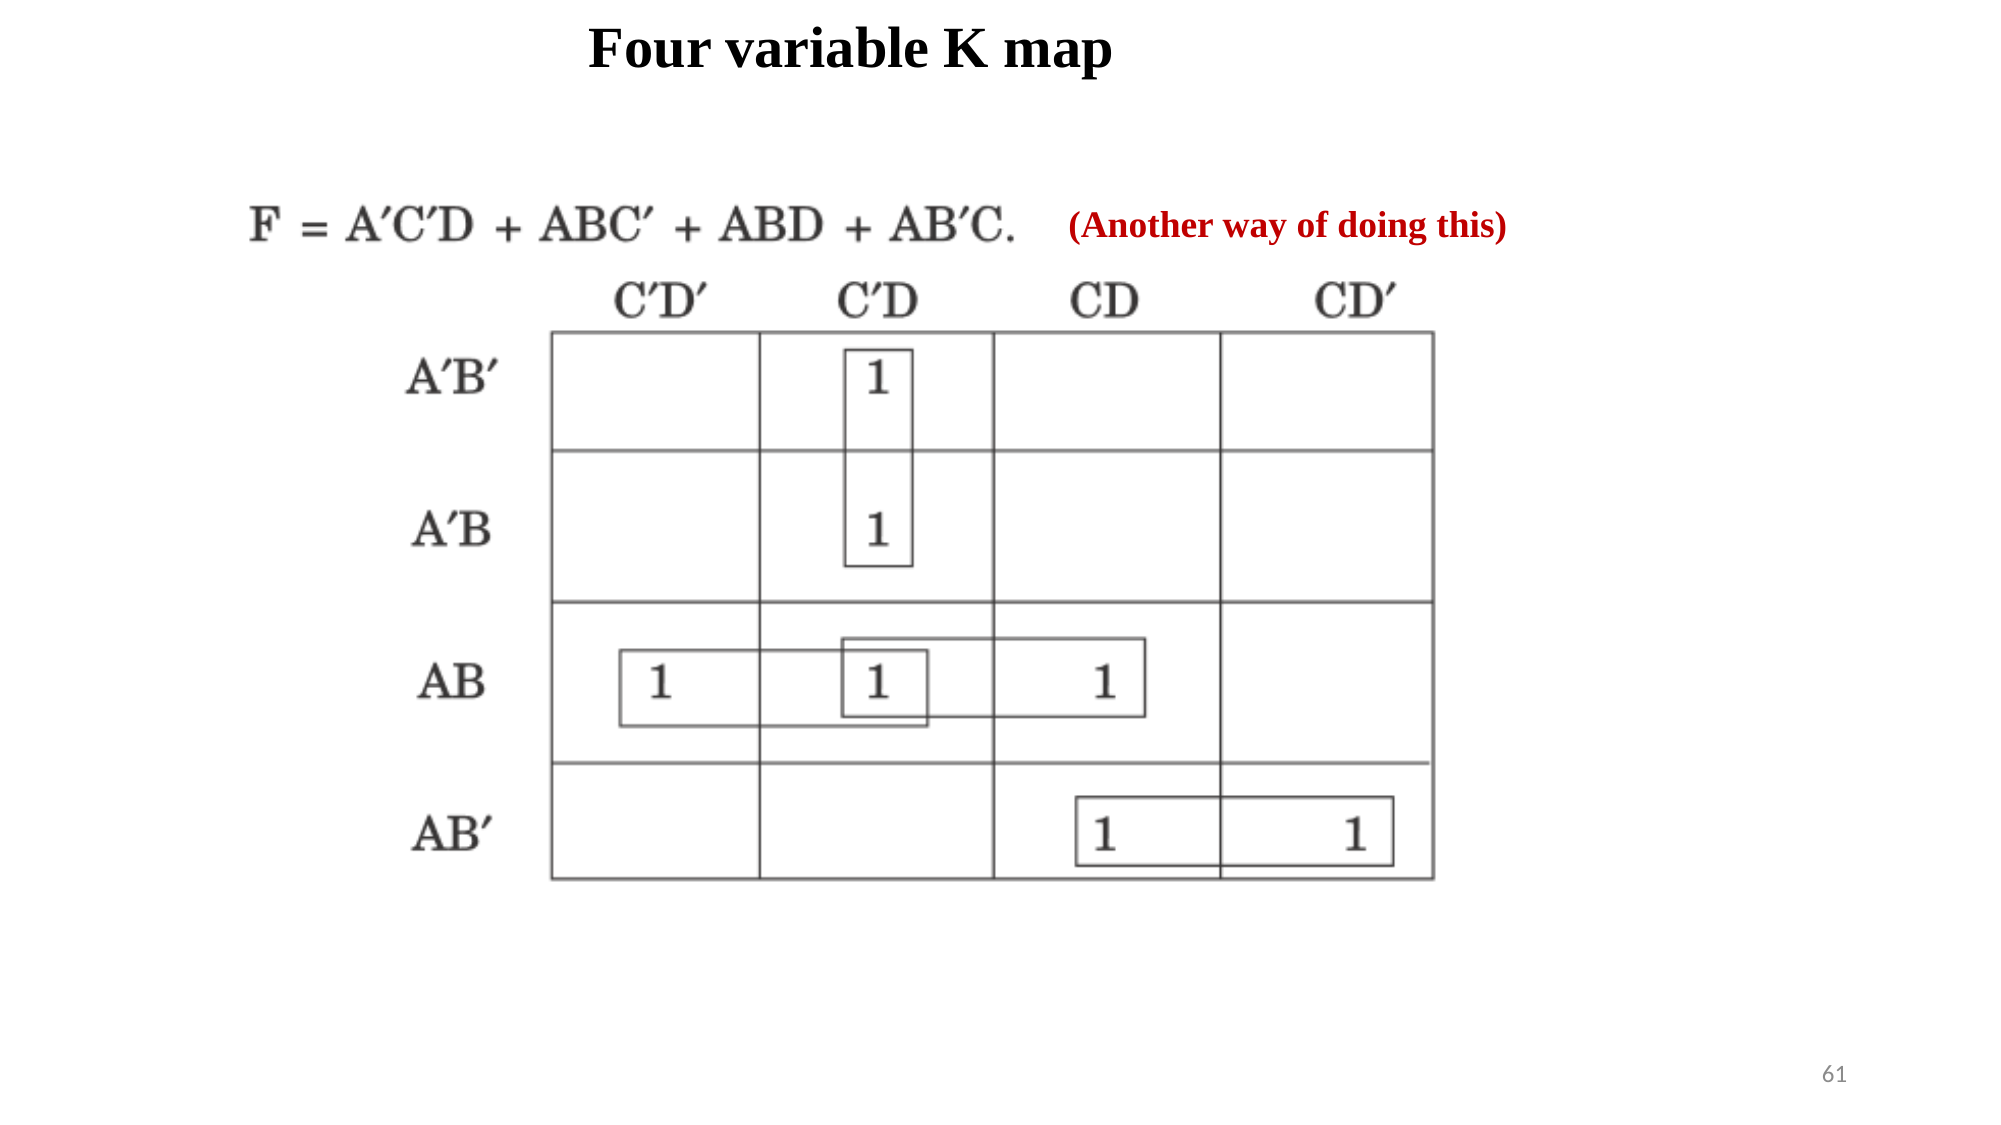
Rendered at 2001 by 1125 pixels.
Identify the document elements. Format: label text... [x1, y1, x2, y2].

text_box Four variable K map [574, 2, 1130, 87]
slide_number 61 [1412, 1042, 1863, 1103]
picture [191, 174, 1609, 894]
